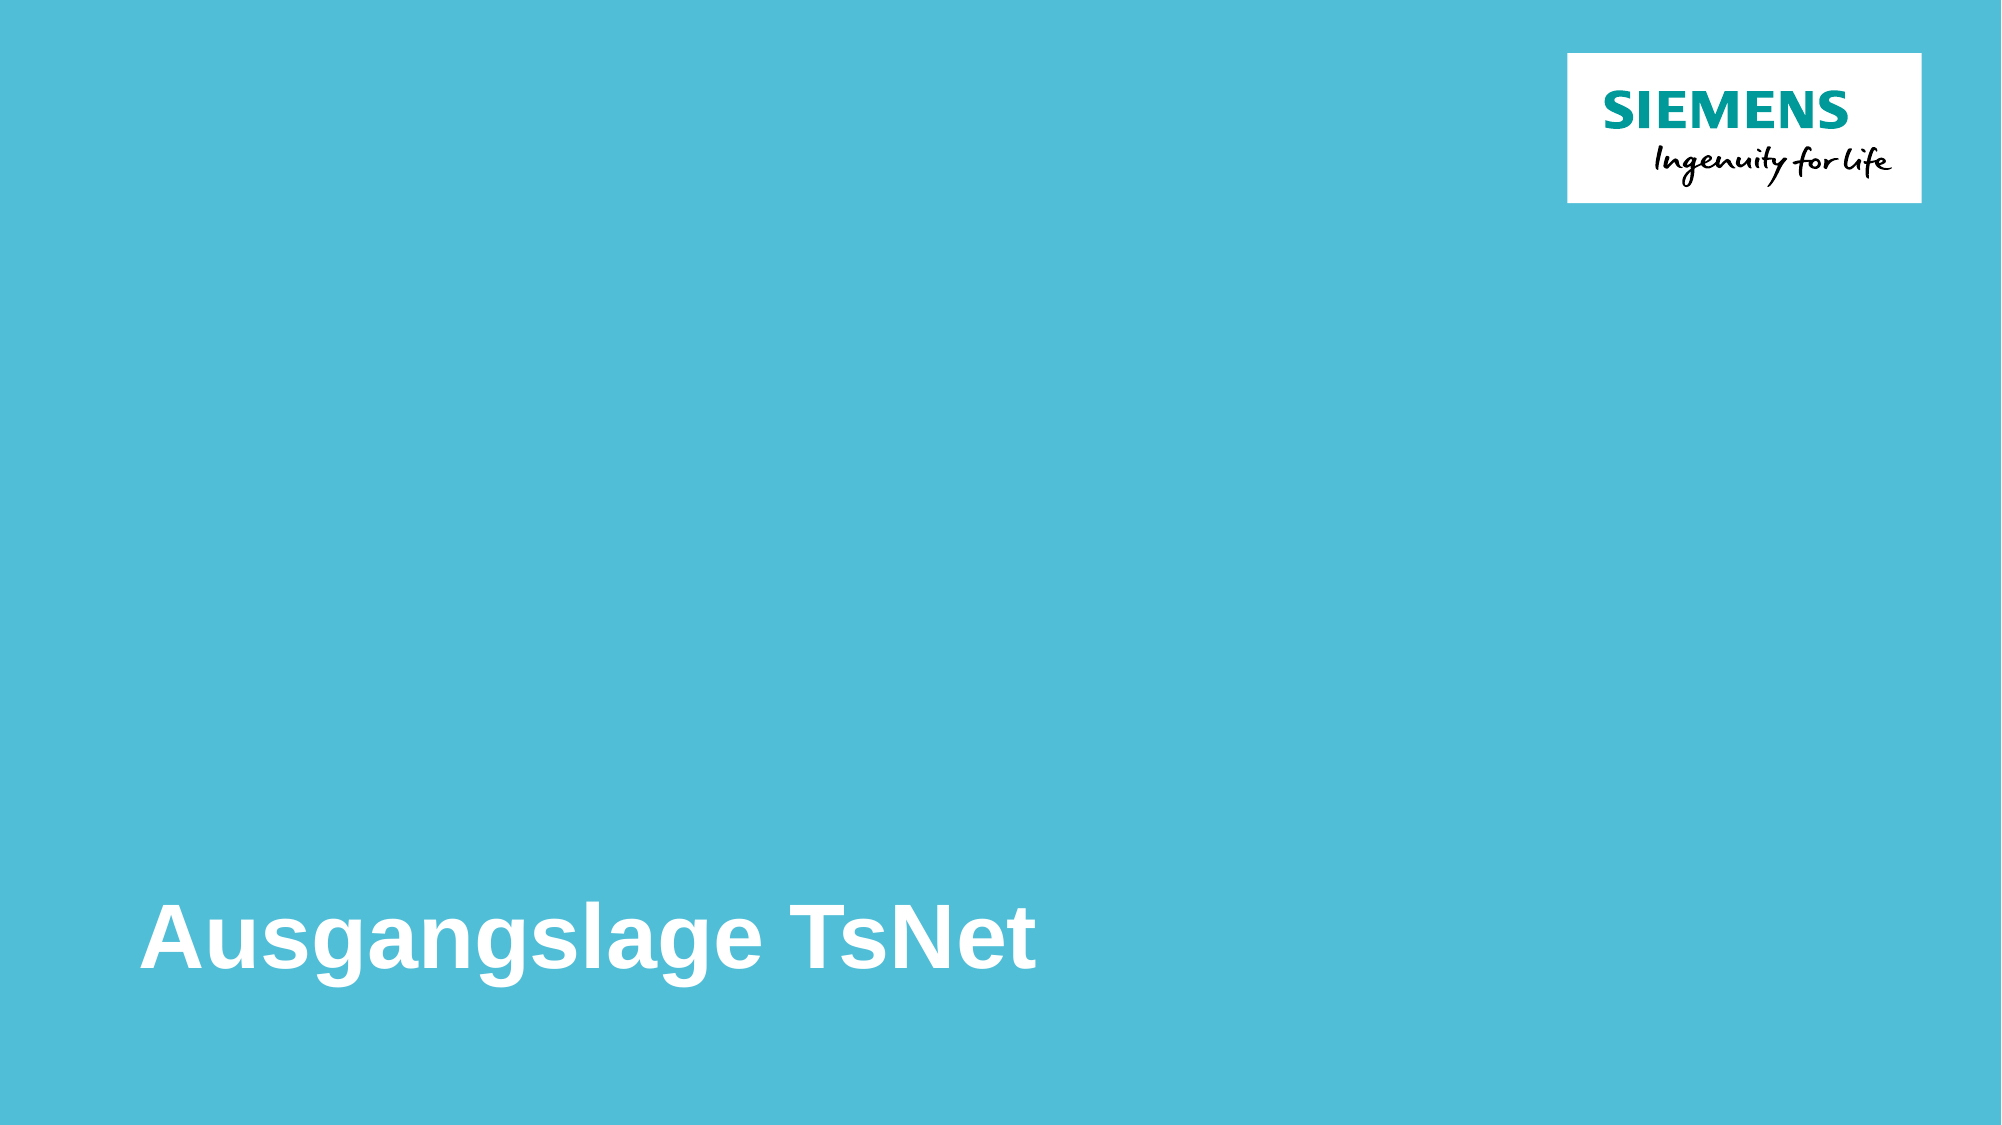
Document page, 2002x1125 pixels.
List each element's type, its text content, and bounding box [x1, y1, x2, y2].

title Ausgangslage TsNet [102, 860, 1167, 1023]
